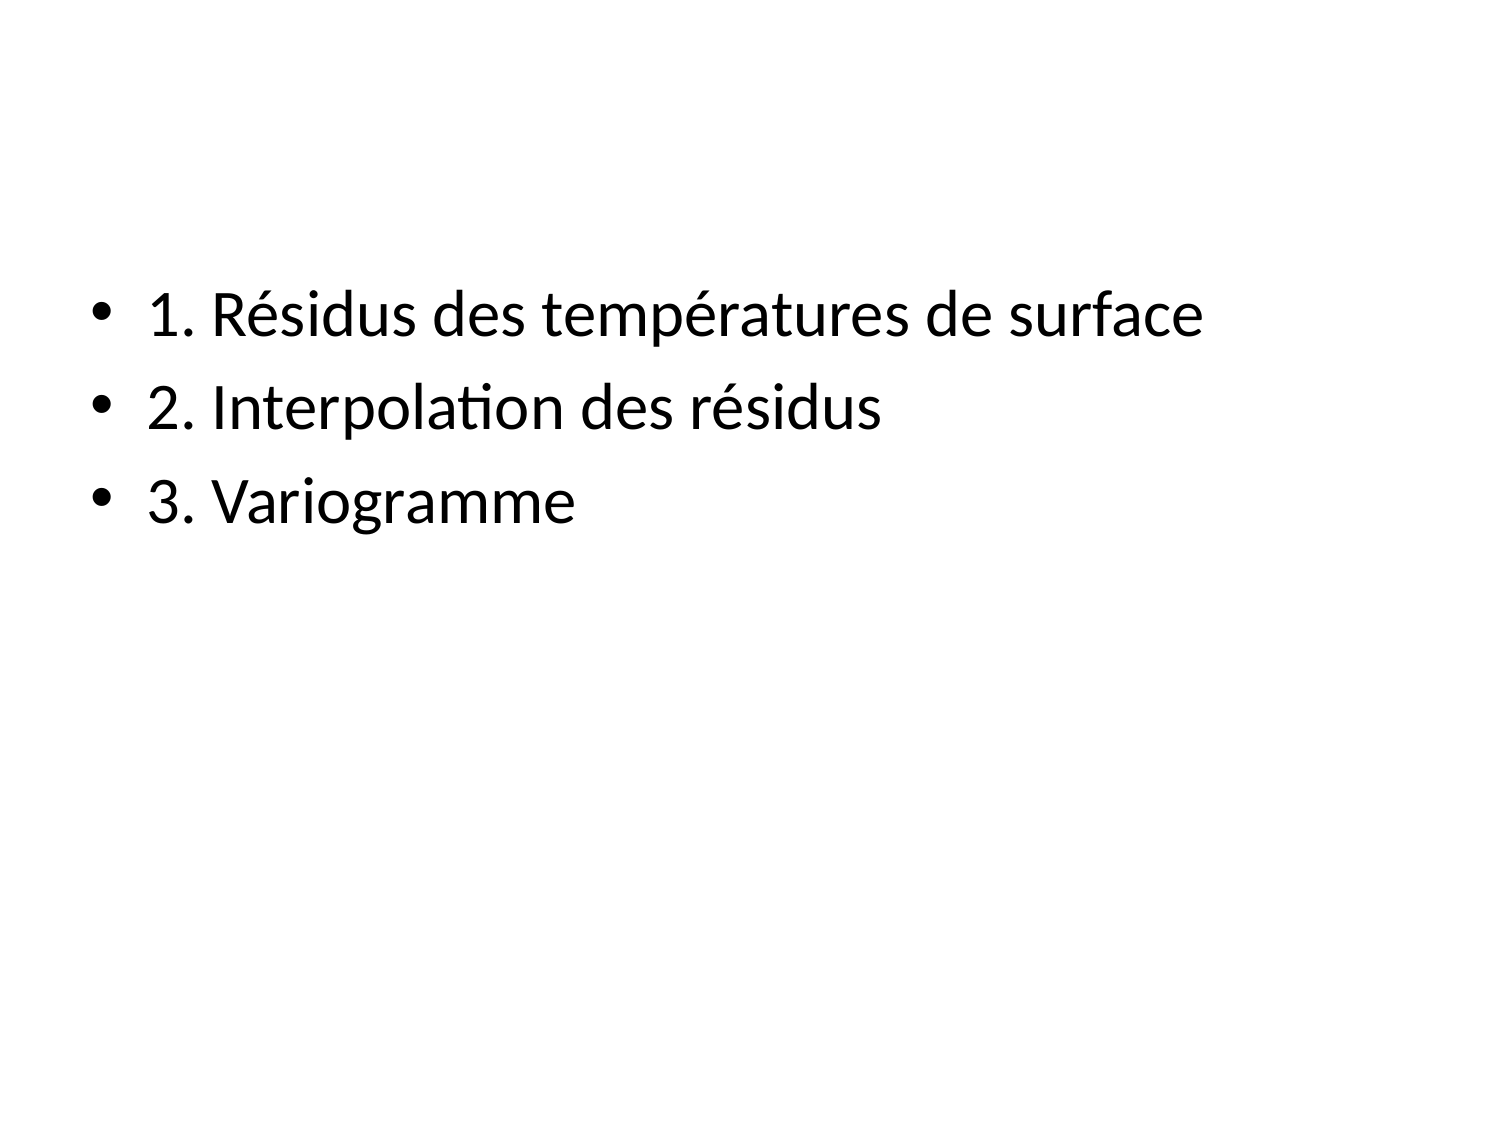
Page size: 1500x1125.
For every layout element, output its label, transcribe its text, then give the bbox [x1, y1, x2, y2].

list 1. Résidus des températures de surface 2. Interpolation des résidus 3. Variogramme [75, 262, 1425, 1005]
